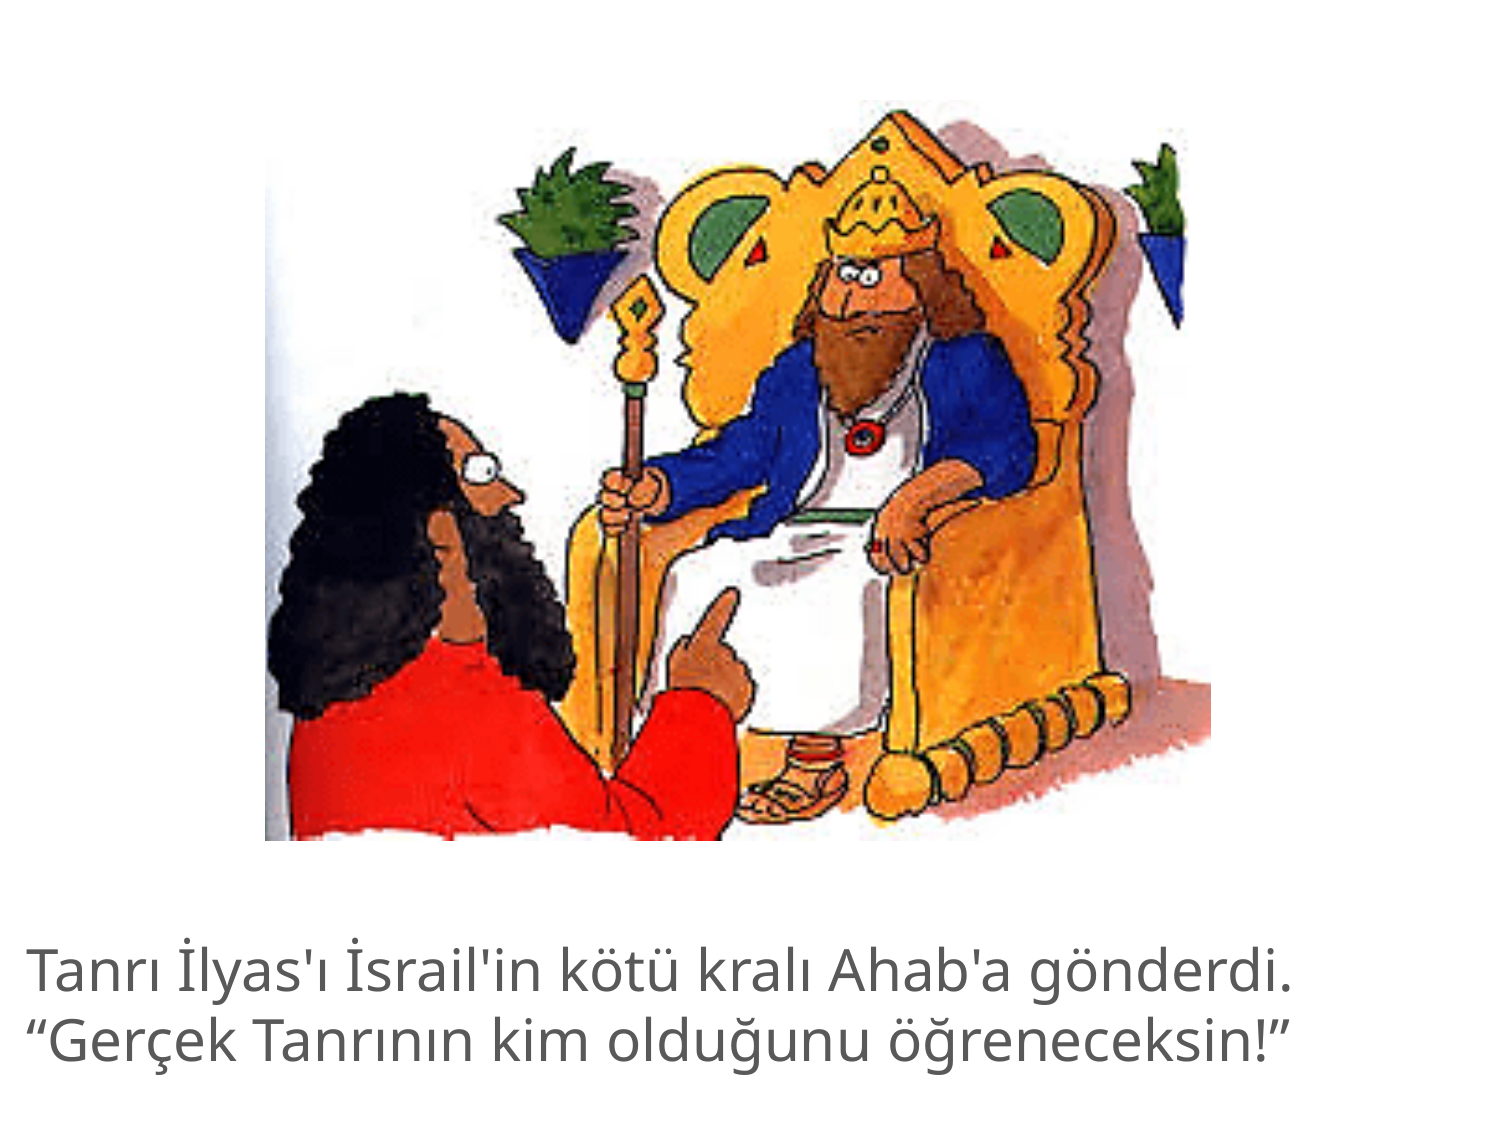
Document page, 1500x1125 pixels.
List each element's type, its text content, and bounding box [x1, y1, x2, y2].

text_box Tanrı İlyas'ı İsrail'in kötü kralı Ahab'a gönderdi. “Gerçek Tanrının kim olduğunu öğreneceksin!” [11, 925, 1483, 1081]
picture [265, 100, 1211, 841]
